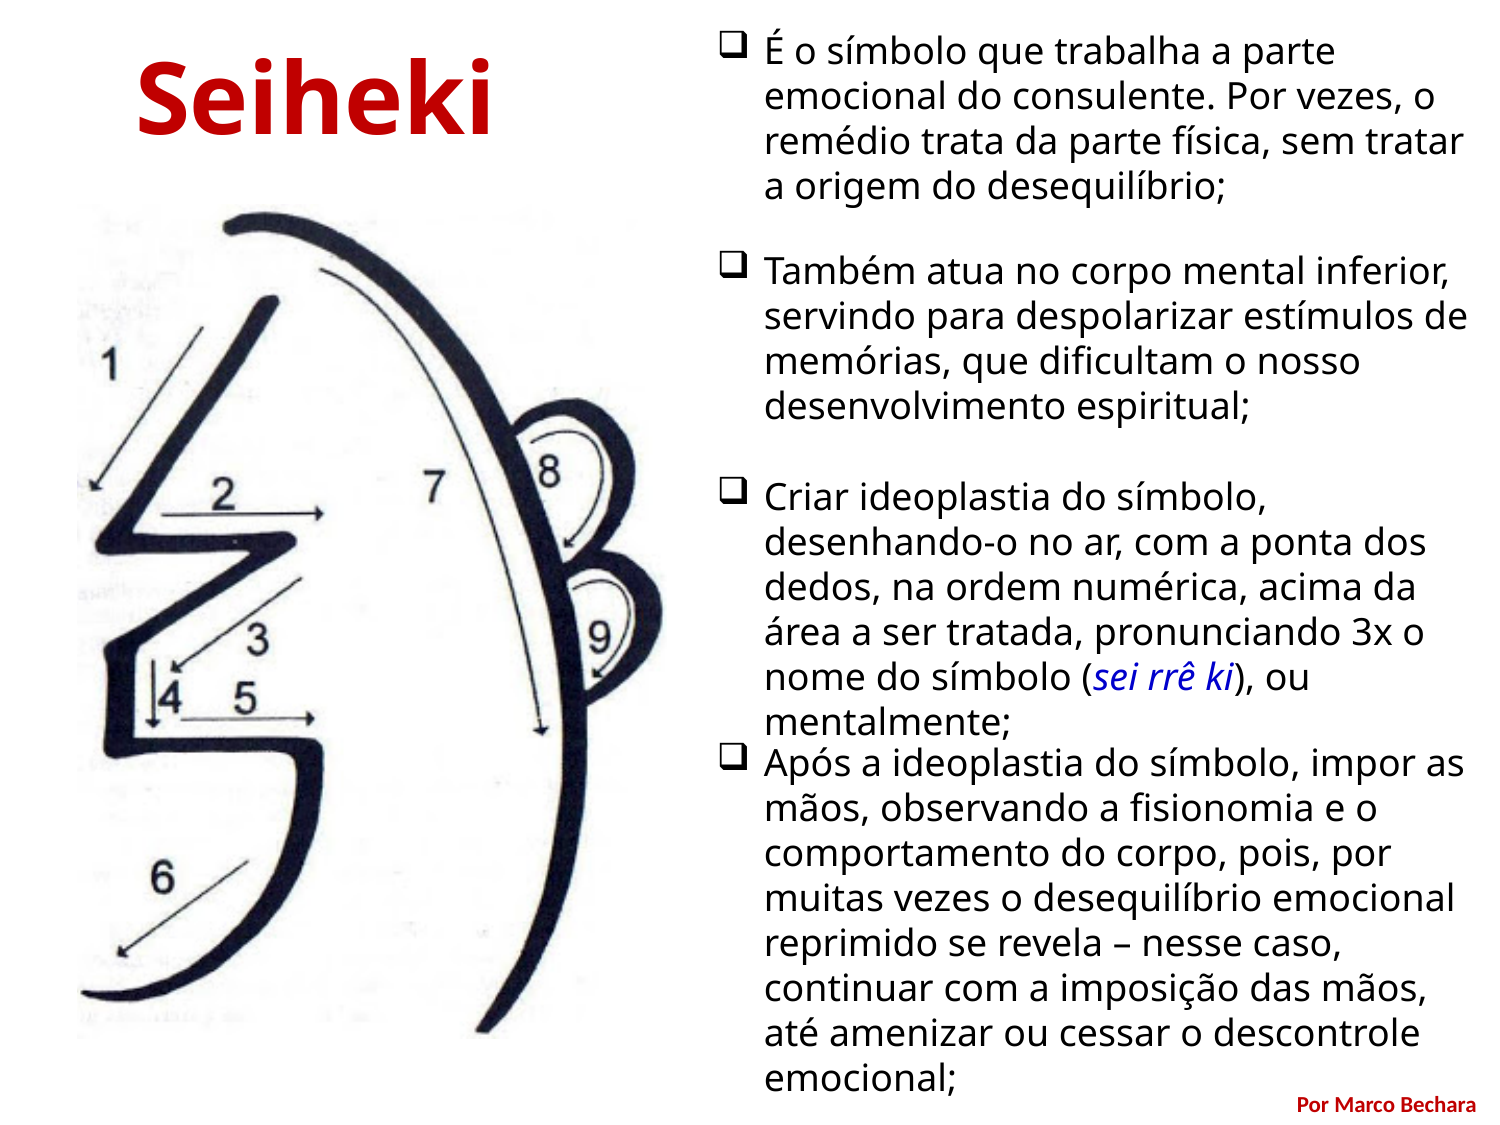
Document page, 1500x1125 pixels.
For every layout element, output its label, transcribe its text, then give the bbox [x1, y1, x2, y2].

text_box Após a ideoplastia do símbolo, impor as mãos, observando a fisionomia e o comportamento do corpo, pois, por muitas vezes o desequilíbrio emocional reprimido se revela – nesse caso, continuar com a imposição das mãos, até amenizar ou cessar o descontrole emocional; [702, 731, 1500, 1107]
text_box É o símbolo que trabalha a parte emocional do consulente. Por vezes, o remédio trata da parte física, sem tratar a origem do desequilíbrio; [702, 19, 1500, 215]
text_box Por Marco Bechara [1273, 1082, 1500, 1125]
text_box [76, 204, 667, 1039]
text_box Criar ideoplastia do símbolo, desenhando-o no ar, com a ponta dos dedos, na ordem numérica, acima da área a ser tratada, pronunciando 3x o nome do símbolo (sei rrê ki), ou mentalmente; [702, 465, 1500, 731]
text_box Seiheki [17, 26, 615, 162]
text_box Também atua no corpo mental inferior, servindo para despolarizar estímulos de memórias, que dificultam o nosso desenvolvimento espiritual; [702, 239, 1500, 435]
